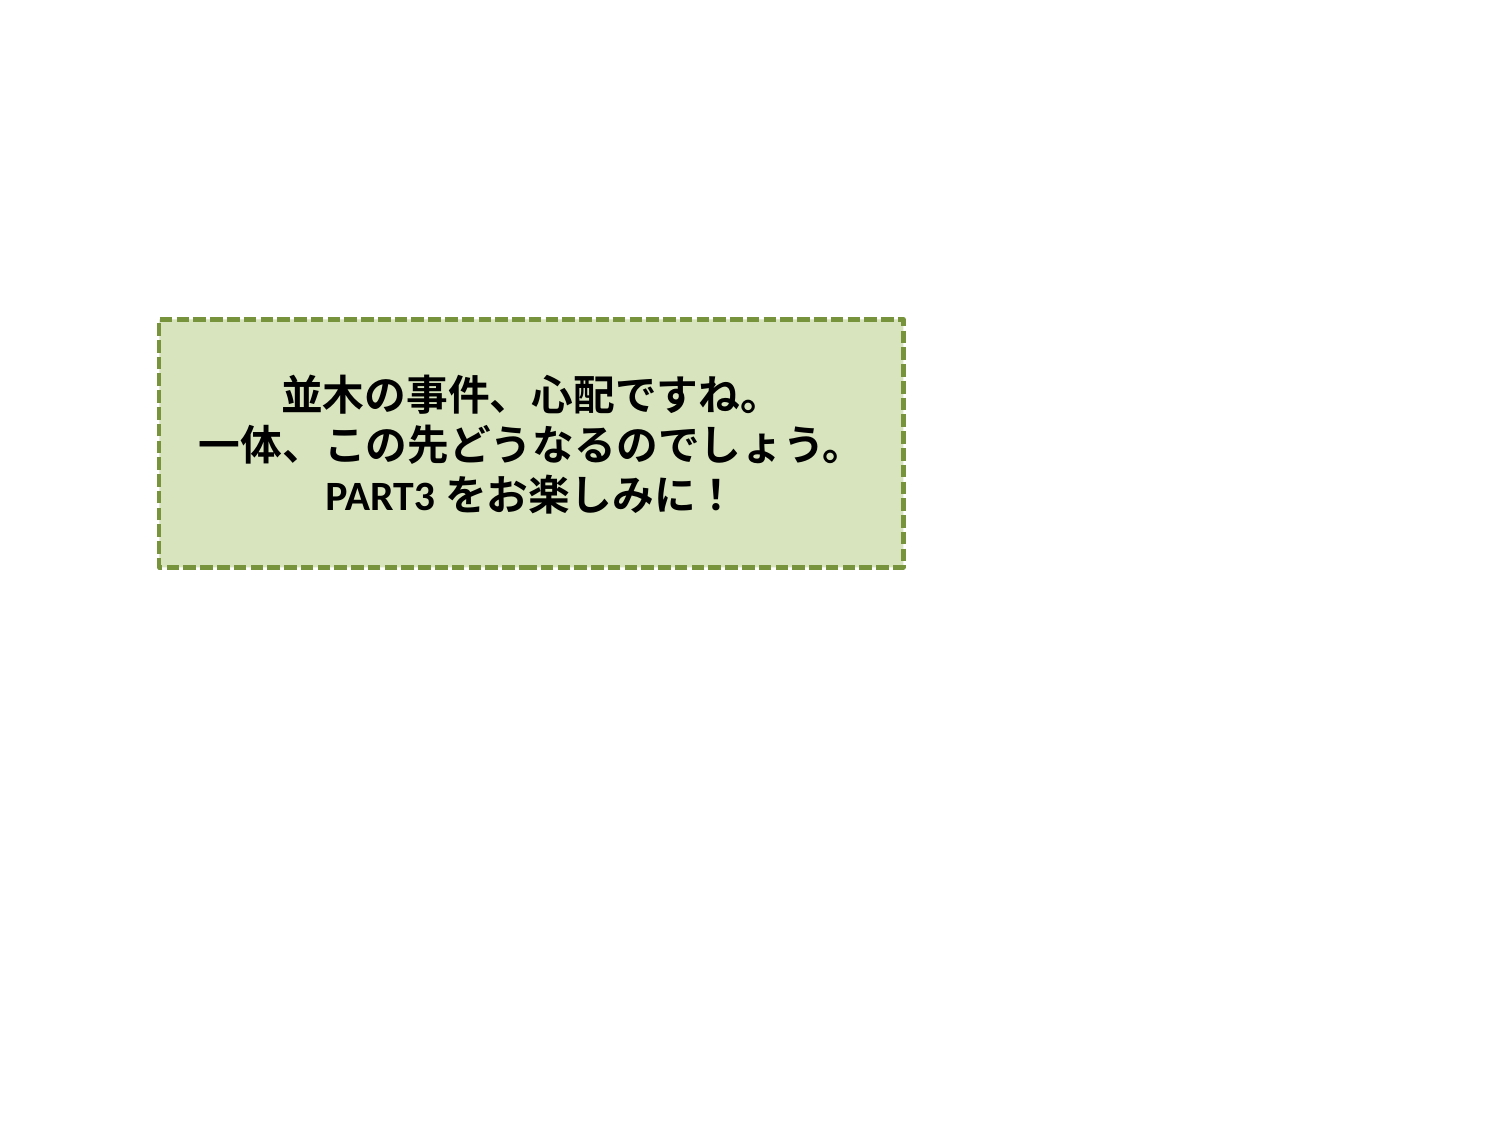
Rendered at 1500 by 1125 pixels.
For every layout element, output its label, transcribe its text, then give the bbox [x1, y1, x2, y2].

text_box 並木の事件、心配ですね。 一体、この先どうなるのでしょう。 PART3をお楽しみに！ [157, 317, 906, 570]
